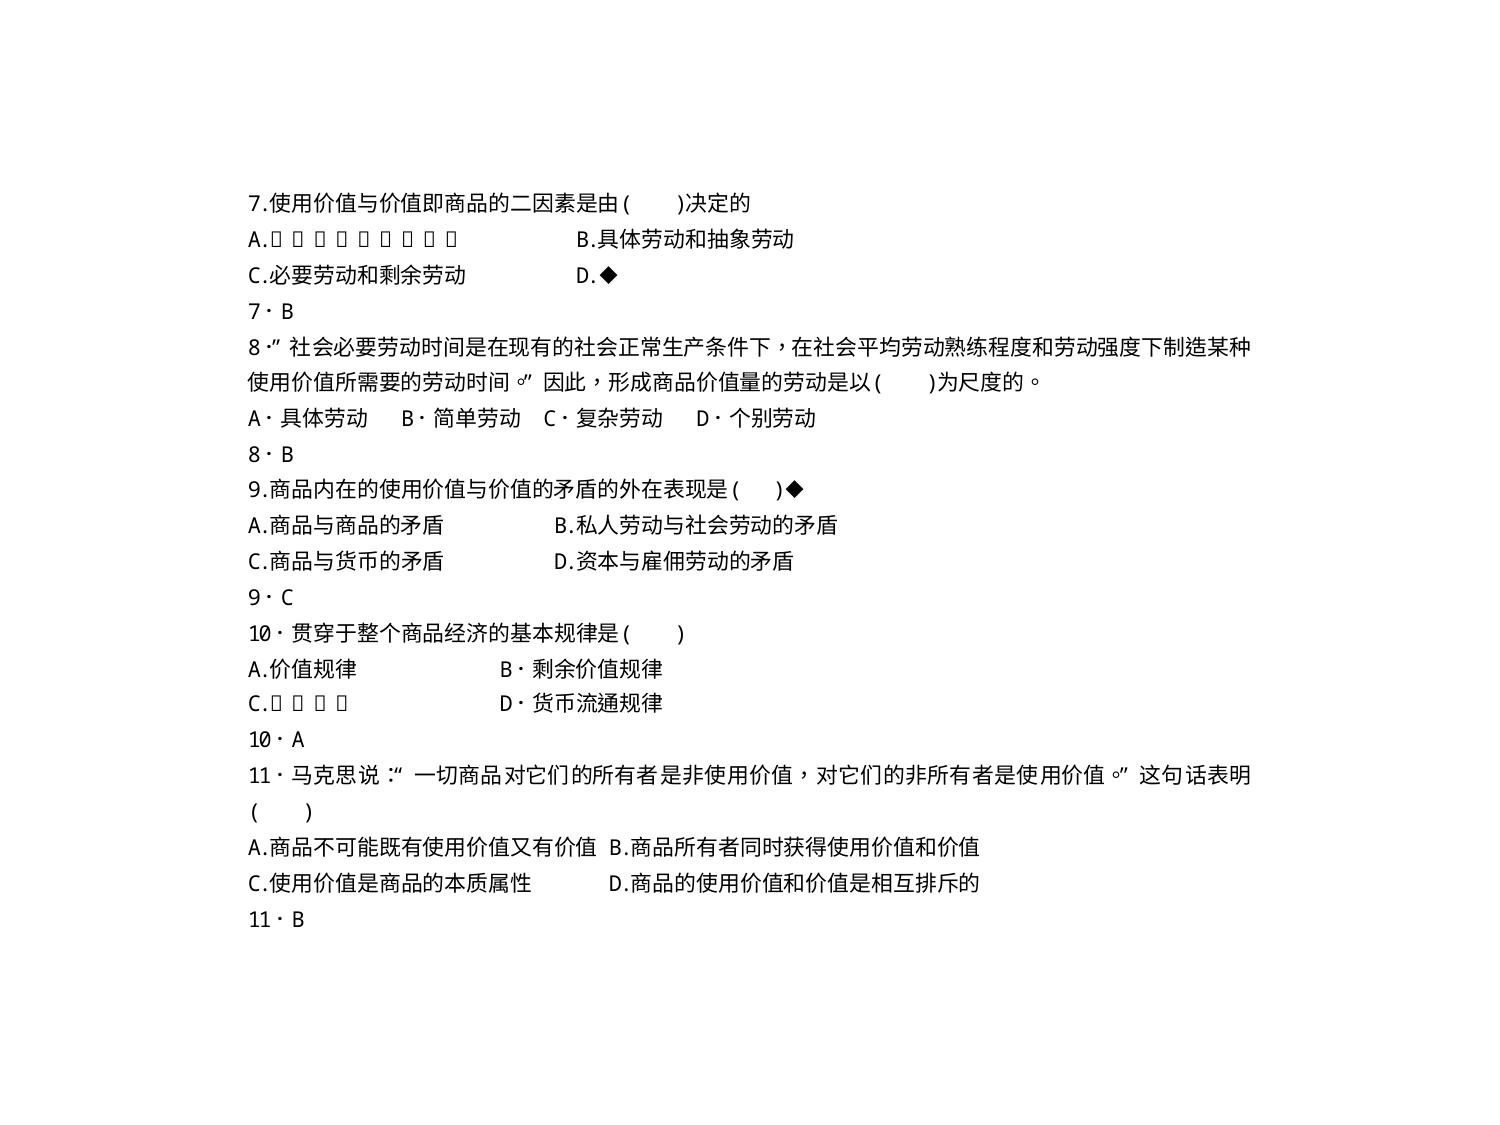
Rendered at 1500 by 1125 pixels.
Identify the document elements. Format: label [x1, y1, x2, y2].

picture [247, 186, 1253, 938]
